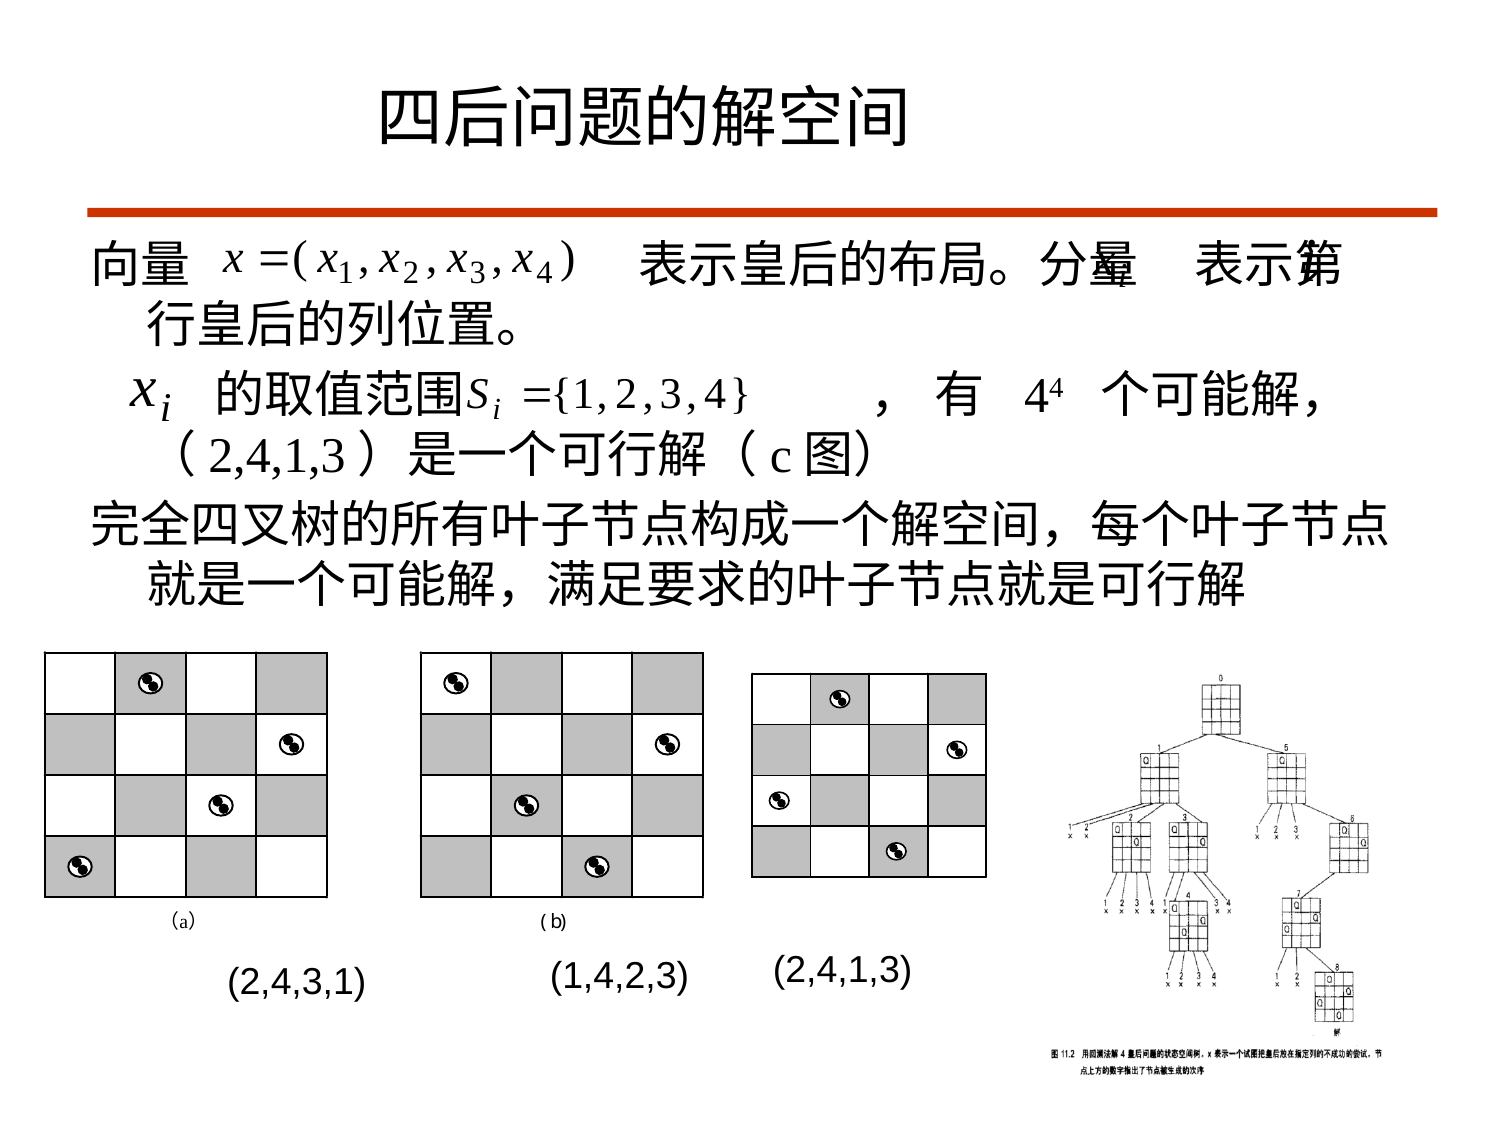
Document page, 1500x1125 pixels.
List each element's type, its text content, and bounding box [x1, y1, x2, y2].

picture [1042, 671, 1386, 1080]
text_box (2,4,3,1) [212, 949, 725, 1010]
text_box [457, 363, 759, 431]
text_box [116, 348, 183, 437]
text_box (1,4,2,3) [535, 946, 705, 1004]
text_box (2,4,1,3) [758, 937, 928, 998]
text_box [749, 671, 988, 879]
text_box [1291, 225, 1334, 301]
list 向量 表示皇后的布局。分量 表示第 行皇后的列位置。 的取值范围 ， 有 44 个可能解，（2,4,1,3）是一个可行解（c图） 完全四叉树的所有叶子节点构成一个解空间，每个叶子节点就是一个可能解，满足要求的叶子节点就是可行解 [75, 154, 1425, 1088]
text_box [212, 225, 588, 296]
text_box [1080, 225, 1138, 301]
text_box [41, 649, 705, 939]
title 四后问题的解空间 [300, 75, 988, 154]
